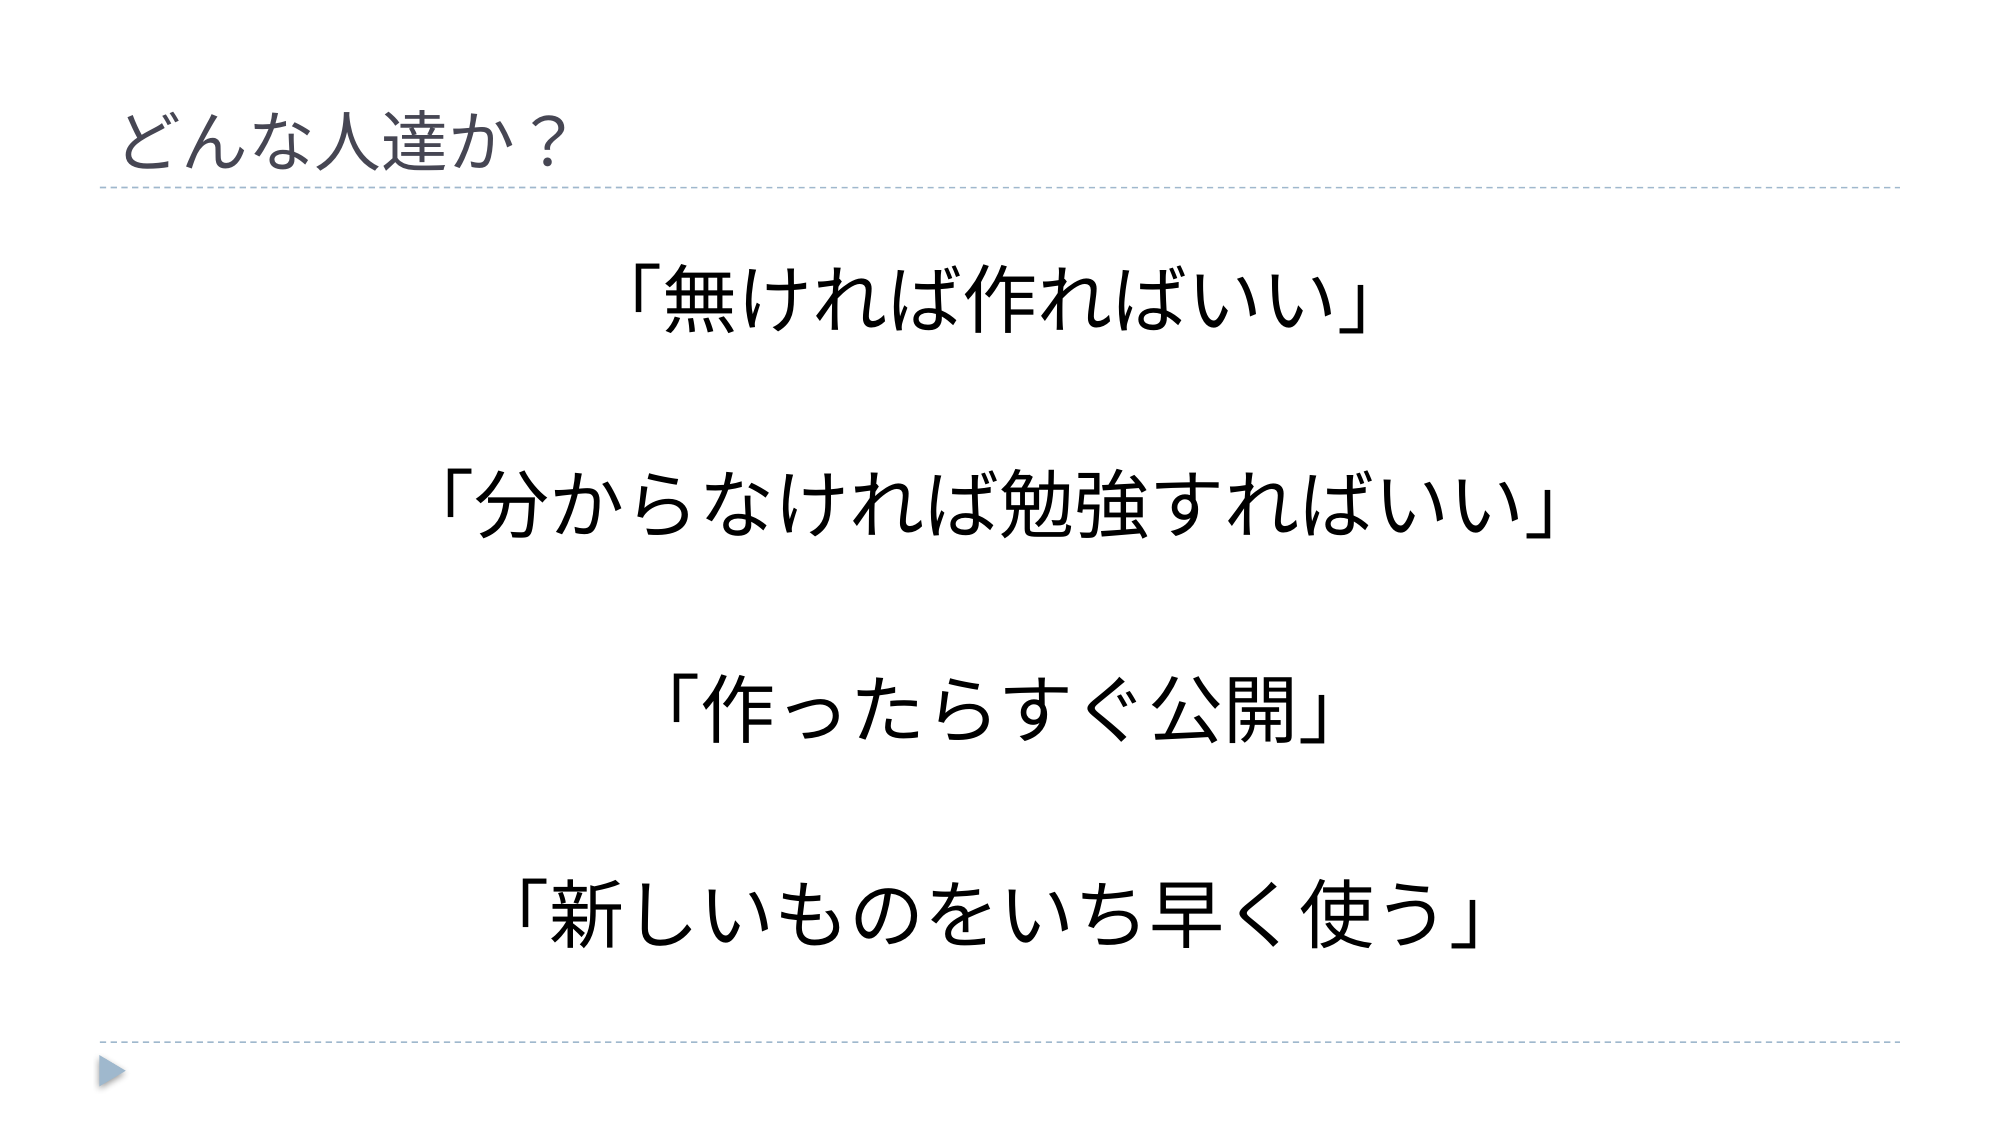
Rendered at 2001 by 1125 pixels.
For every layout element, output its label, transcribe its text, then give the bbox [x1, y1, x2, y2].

list 「無ければ作ればいい」 「分からなければ勉強すればいい」 「作ったらすぐ公開」 「新しいものをいち早く使う」 [99, 200, 1900, 1010]
title どんな人達か？ [99, 24, 1900, 188]
